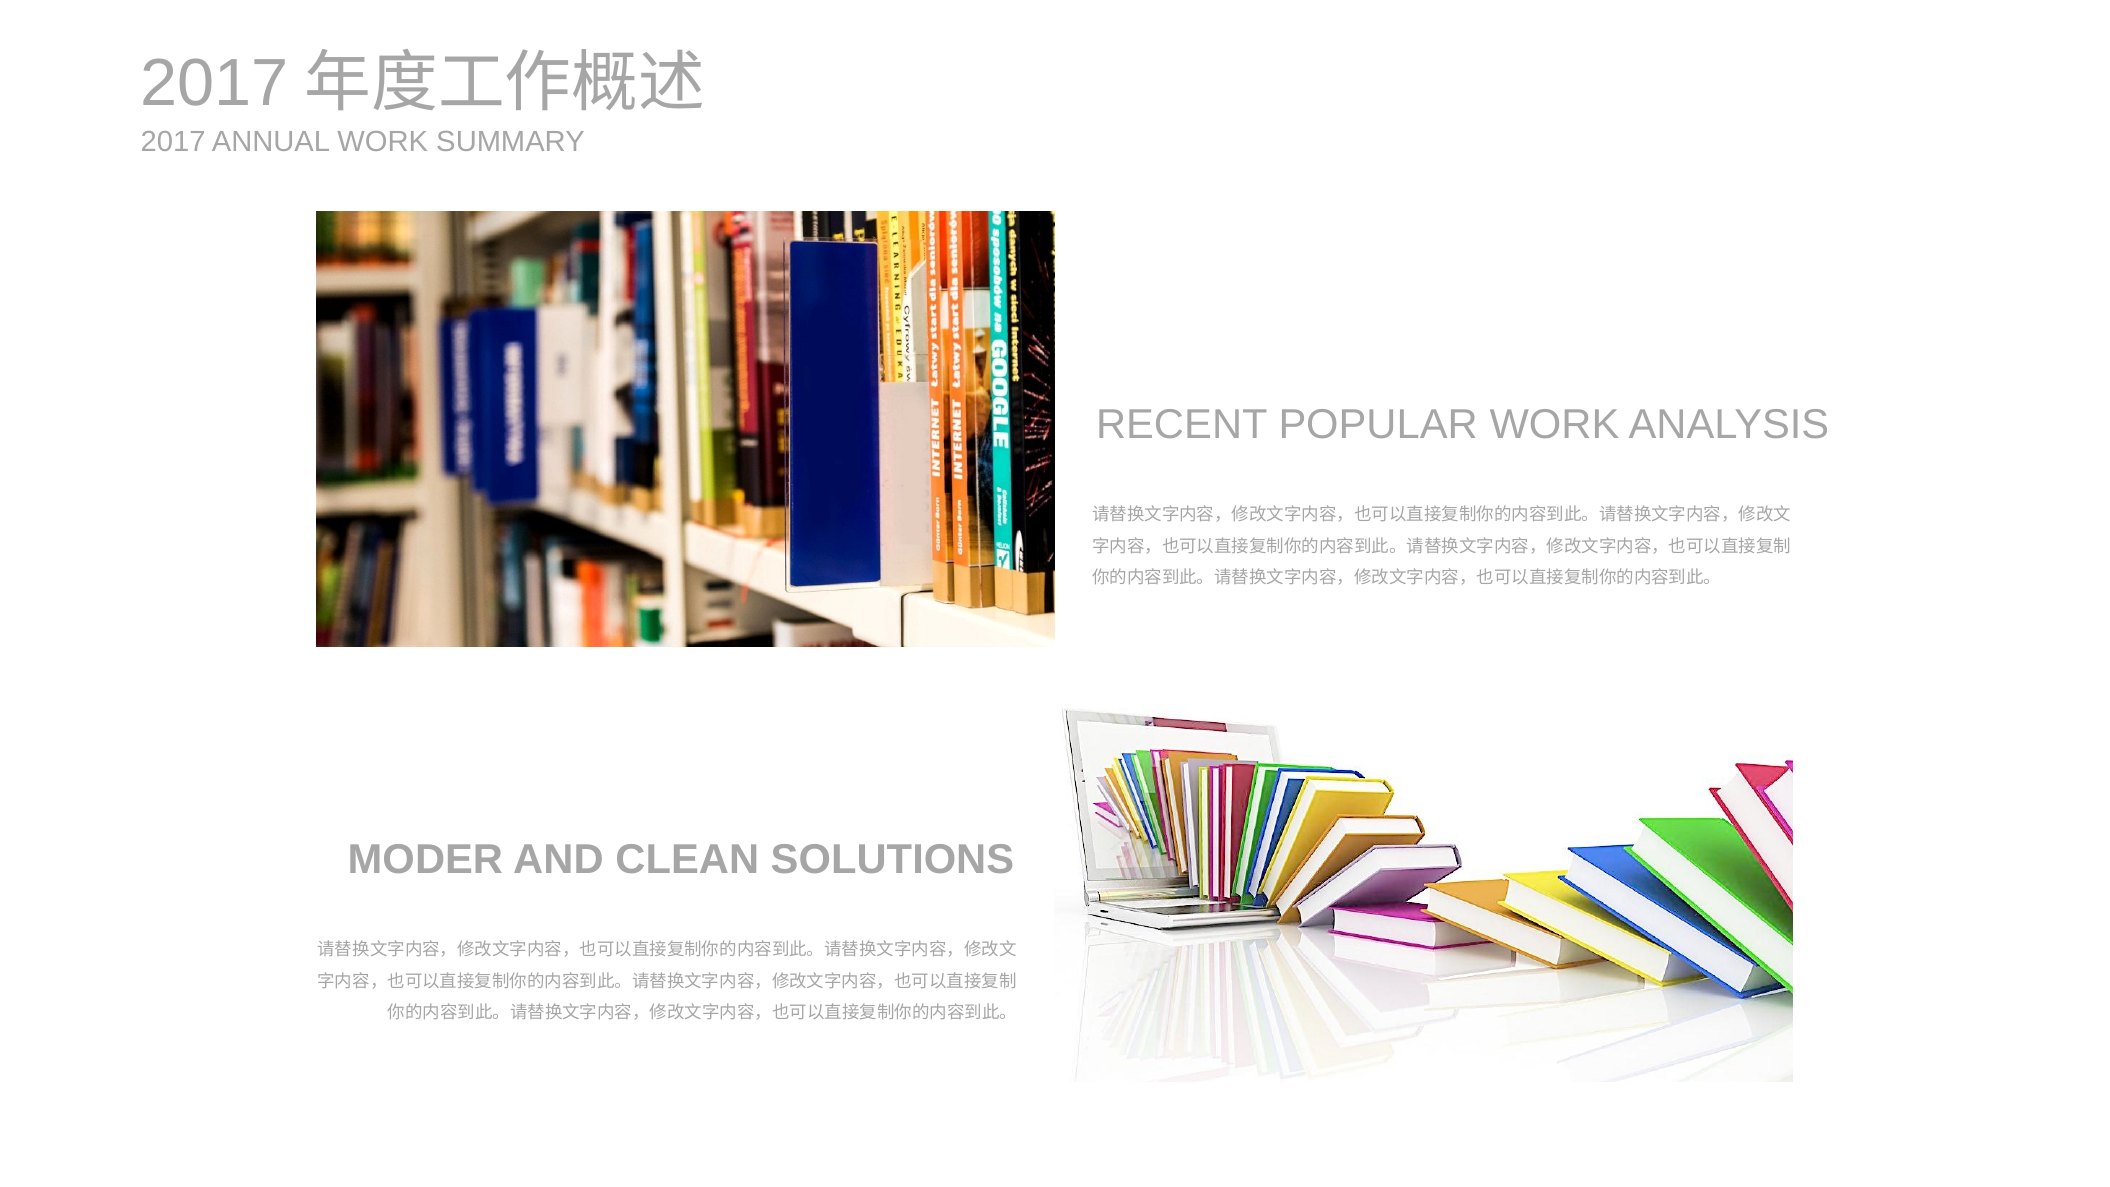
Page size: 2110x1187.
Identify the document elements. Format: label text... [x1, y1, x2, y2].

text_box 请替换文字内容，修改文字内容，也可以直接复制你的内容到此。请替换文字内容，修改文字内容，也可以直接复制你的内容到此。请替换文字内容，修改文字内容，也可以直接复制你的内容到此。请替换文字内容，修改文字内容，也可以直接复制你的内容到此。 [317, 927, 1018, 1023]
picture [316, 211, 1793, 1082]
text_box MODER AND CLEAN SOLUTIONS [347, 831, 1015, 882]
text_box 2017年度工作概述 [140, 38, 789, 119]
text_box 2017 ANNUAL WORK SUMMARY [140, 122, 602, 158]
text_box RECENT POPULAR WORK ANALYSIS [1095, 396, 1830, 447]
text_box 请替换文字内容，修改文字内容，也可以直接复制你的内容到此。请替换文字内容，修改文字内容，也可以直接复制你的内容到此。请替换文字内容，修改文字内容，也可以直接复制你的内容到此。请替换文字内容，修改文字内容，也可以直接复制你的内容到此。 [1092, 492, 1793, 588]
